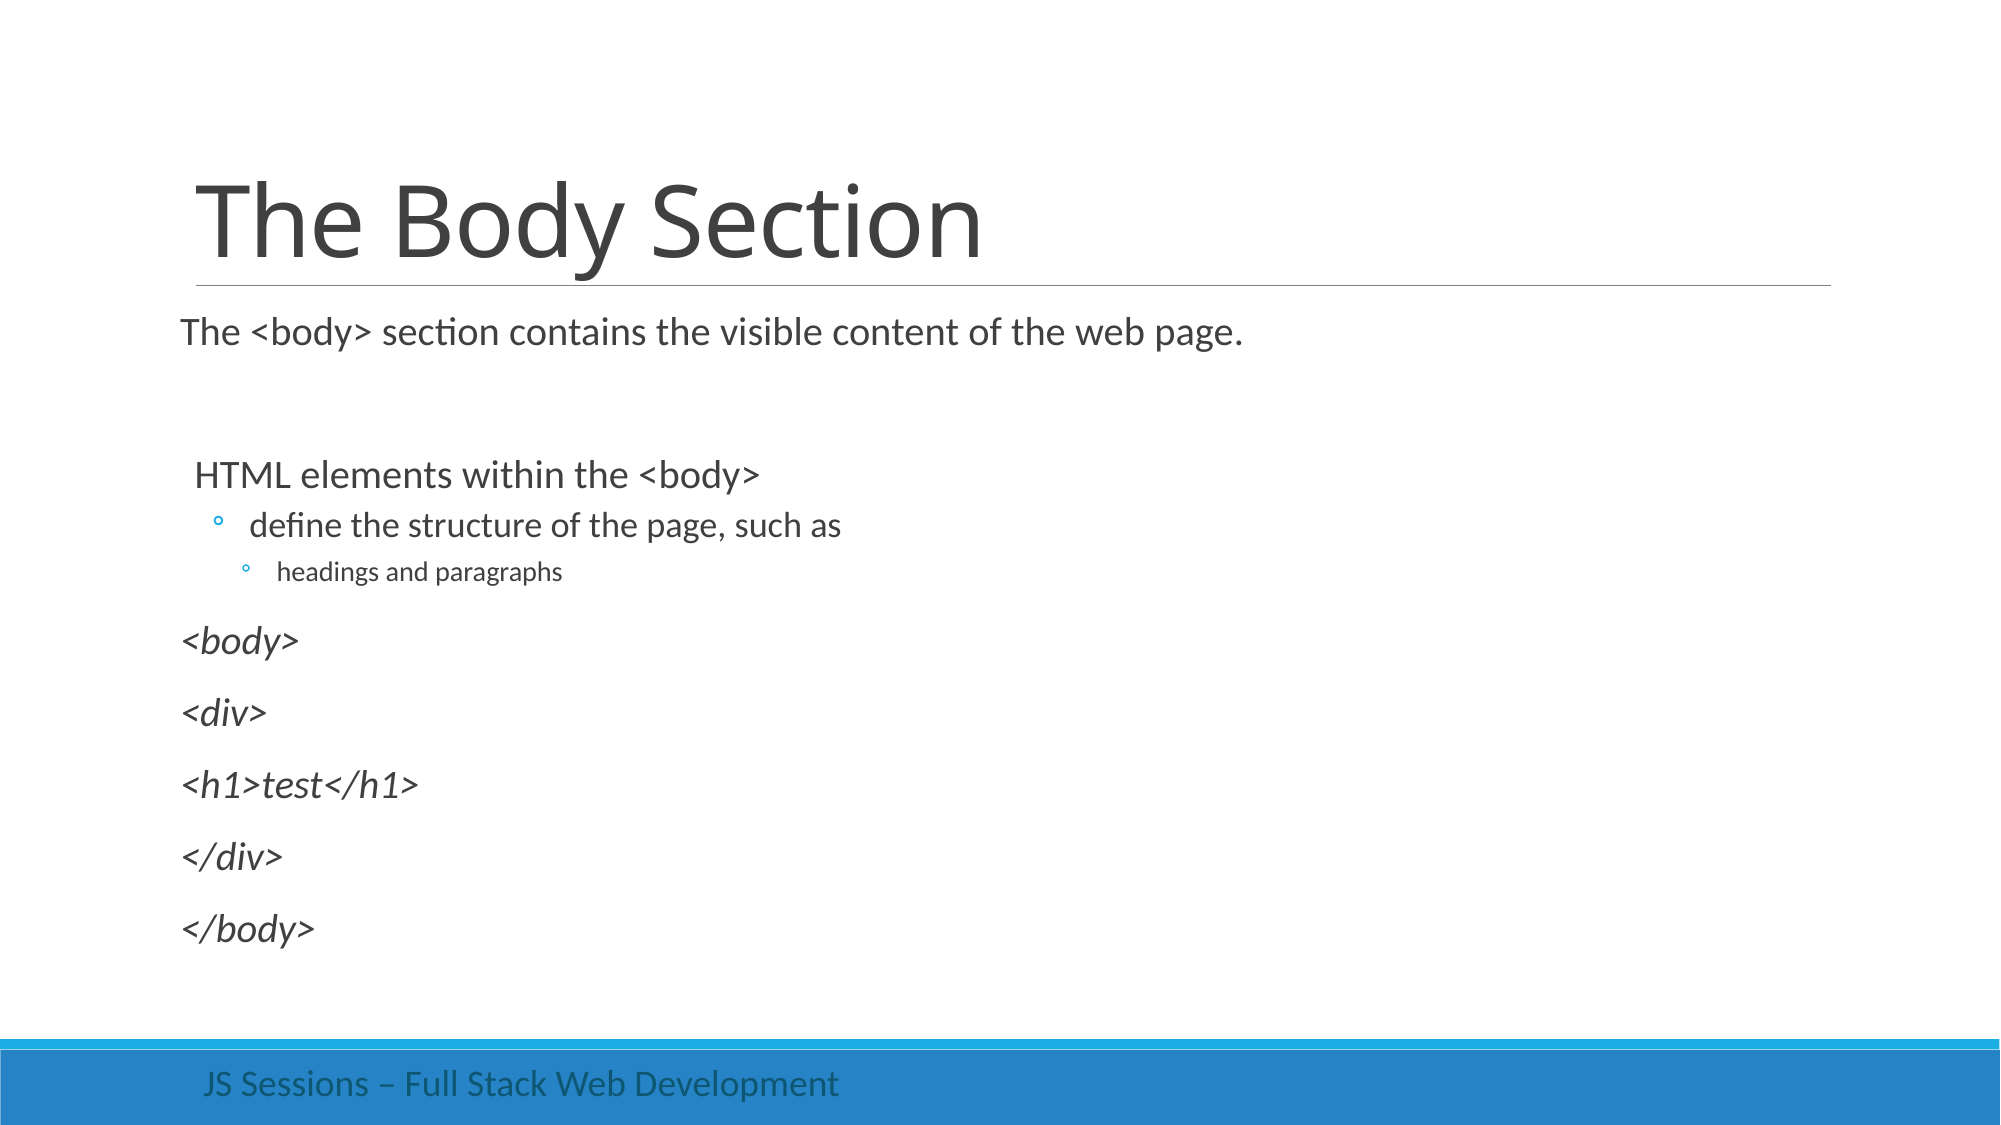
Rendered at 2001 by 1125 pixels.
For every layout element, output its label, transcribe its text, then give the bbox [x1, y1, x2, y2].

title The Body Section [180, 47, 1830, 285]
list The <body> section contains the visible content of the web page. HTML elements within the <body> define the structure of the page, such as headings and paragraphs <body> <div> <h1>test</h1> </div> </body> [180, 302, 1830, 963]
text_box JS Sessions – Full Stack Web Development [180, 1051, 1348, 1112]
